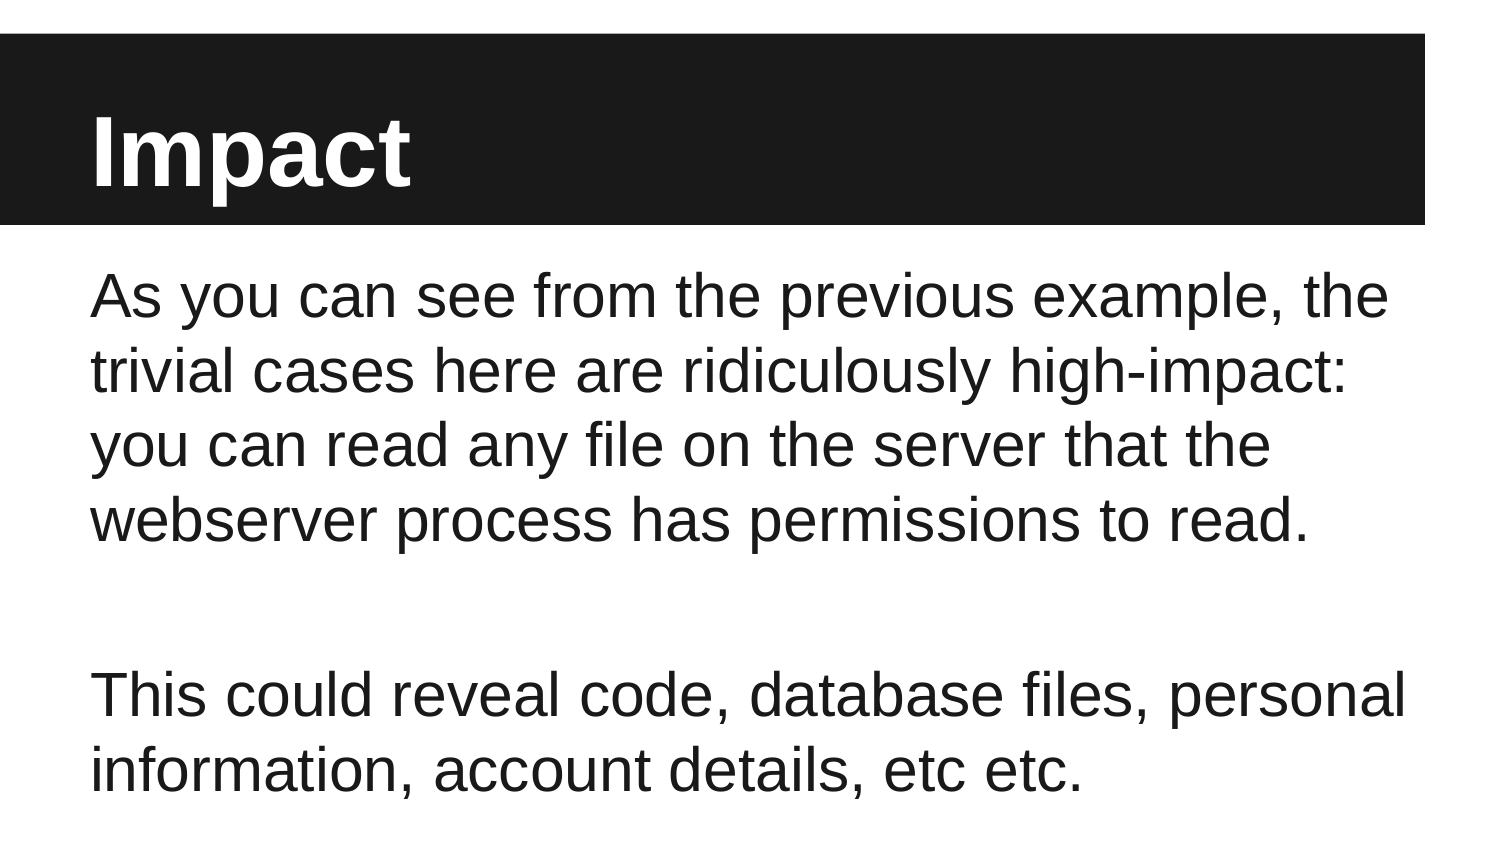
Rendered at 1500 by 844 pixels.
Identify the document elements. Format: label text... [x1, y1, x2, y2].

list As you can see from the previous example, the trivial cases here are ridiculously high-impact: you can read any file on the server that the webserver process has permissions to read. This could reveal code, database files, personal information, account details, etc etc. But that’s just the reading case. [75, 239, 1425, 808]
title Impact [75, 33, 1425, 221]
